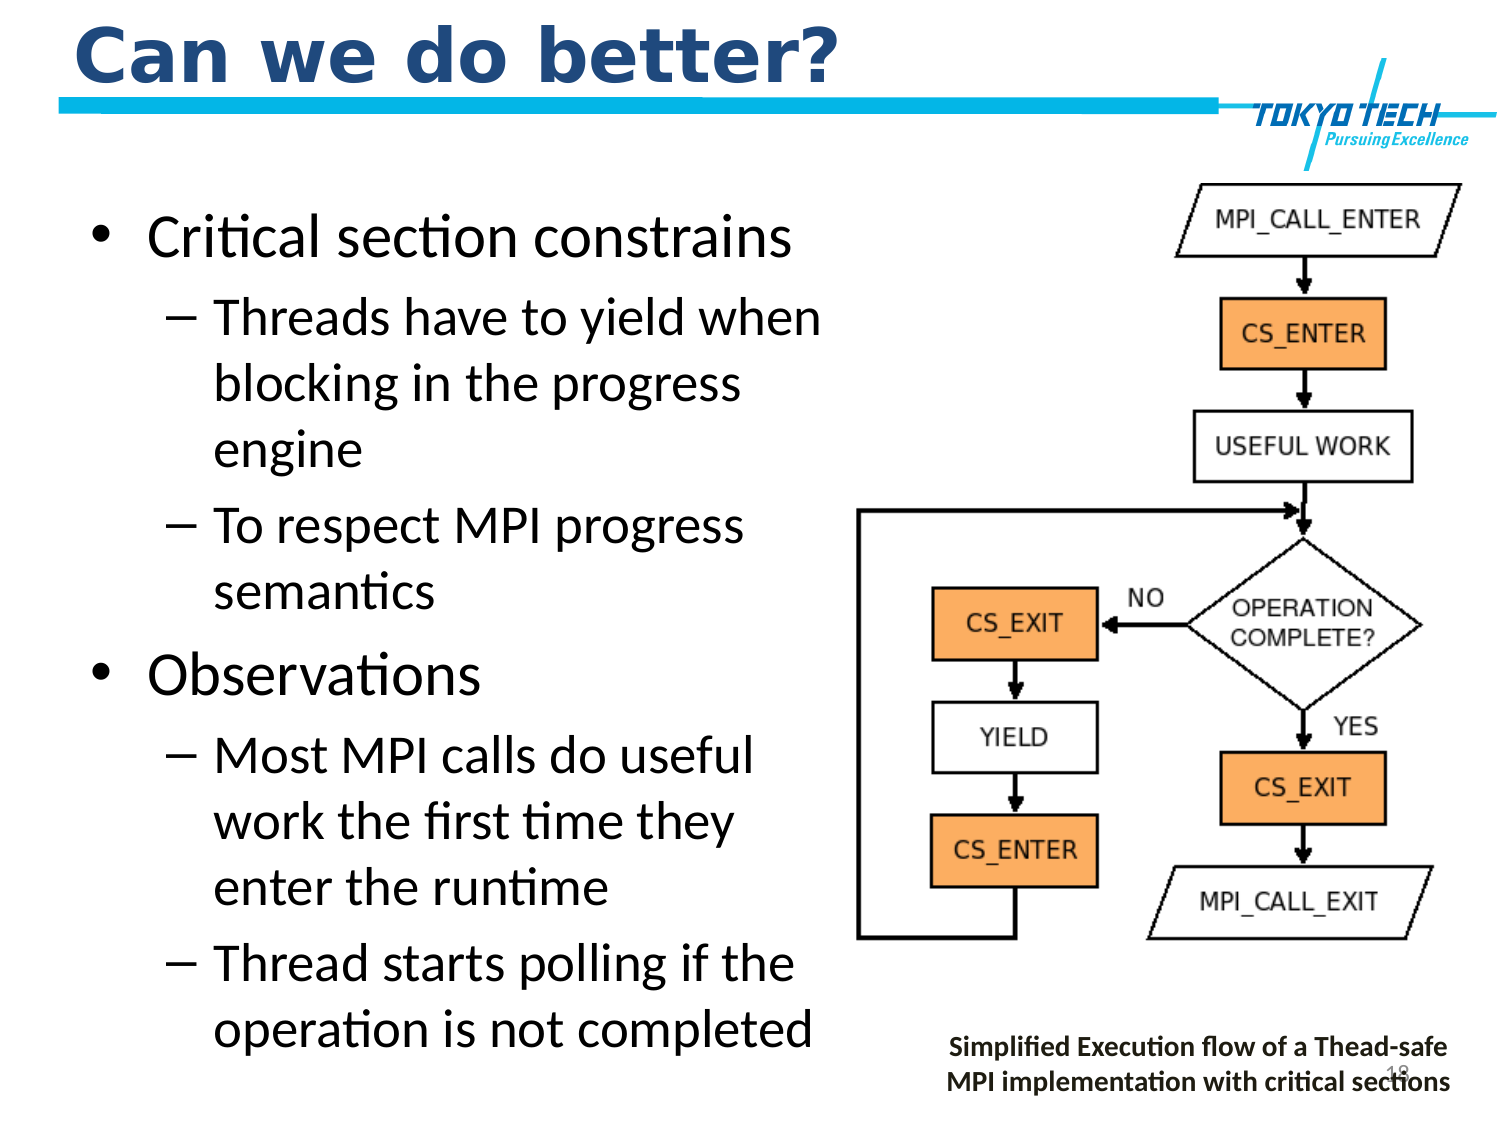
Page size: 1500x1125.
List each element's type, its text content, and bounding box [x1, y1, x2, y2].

slide_number 18 [1074, 1042, 1425, 1103]
text_box Can we do better? [56, 10, 1455, 96]
picture [1195, 58, 1497, 171]
text_box Simplified Execution flow of a Thead-safe MPI implementation with critical sections [925, 1019, 1472, 1105]
picture [855, 183, 1464, 942]
list Critical section constrains Threads have to yield when blocking in the progress engine To respect MPI progress semantics Observations Most MPI calls do useful work the first time they enter the runtime Thread starts polling if the operation is not completed [75, 187, 863, 1079]
